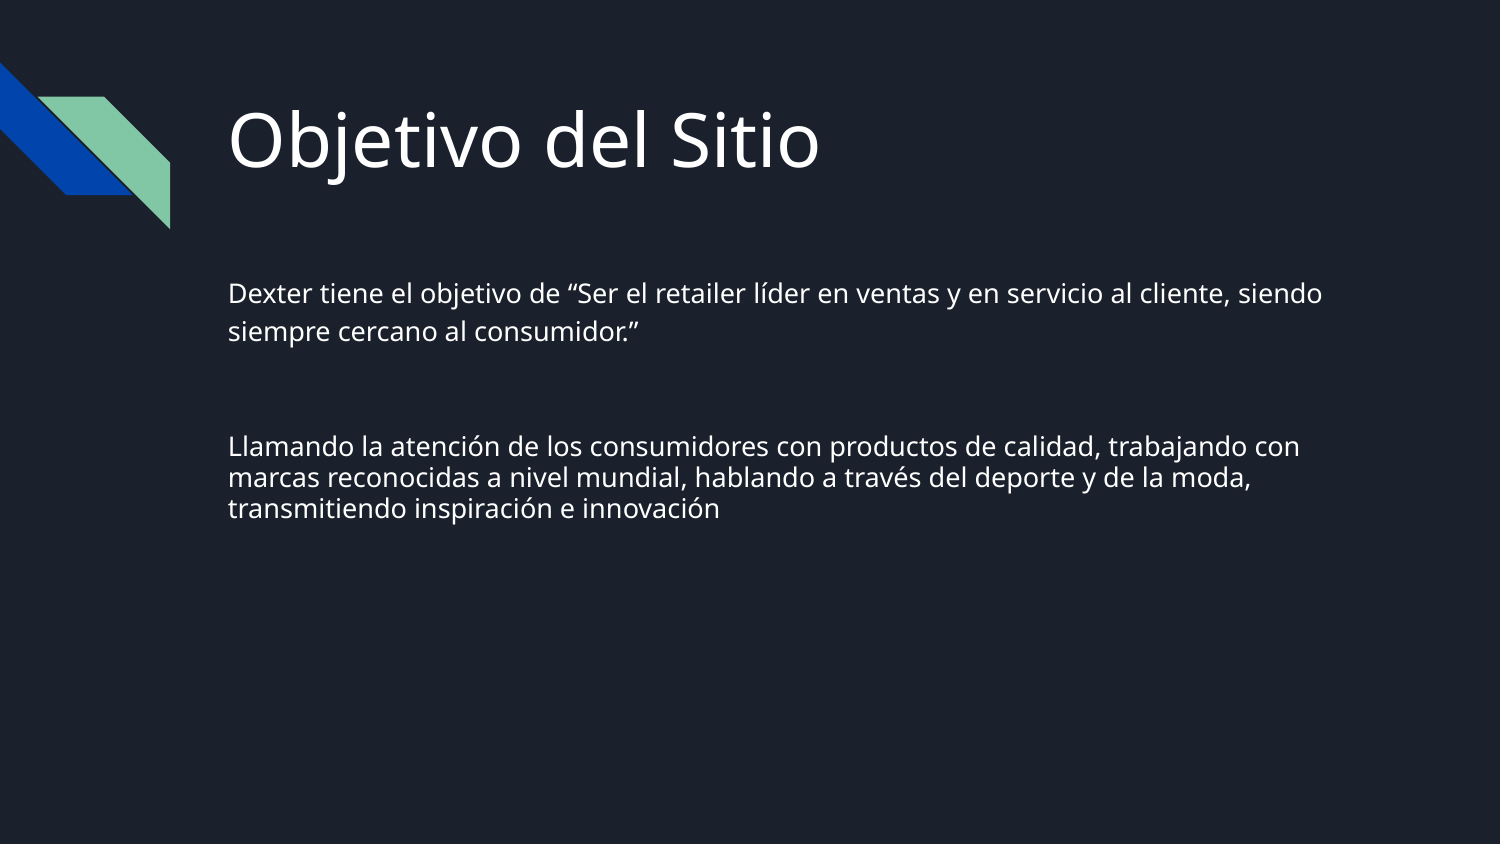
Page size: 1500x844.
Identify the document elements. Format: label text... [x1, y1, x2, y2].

text_box Objetivo del Sitio [212, 57, 1115, 218]
list Dexter tiene el objetivo de “Ser el retailer líder en ventas y en servicio al cliente, siendo siempre cercano al consumidor.” [212, 257, 1368, 378]
list Llamando la atención de los consumidores con productos de calidad, trabajando con marcas reconocidas a nivel mundial, hablando a través del deporte y de la moda, transmitiendo inspiración e innovación [212, 417, 1368, 538]
